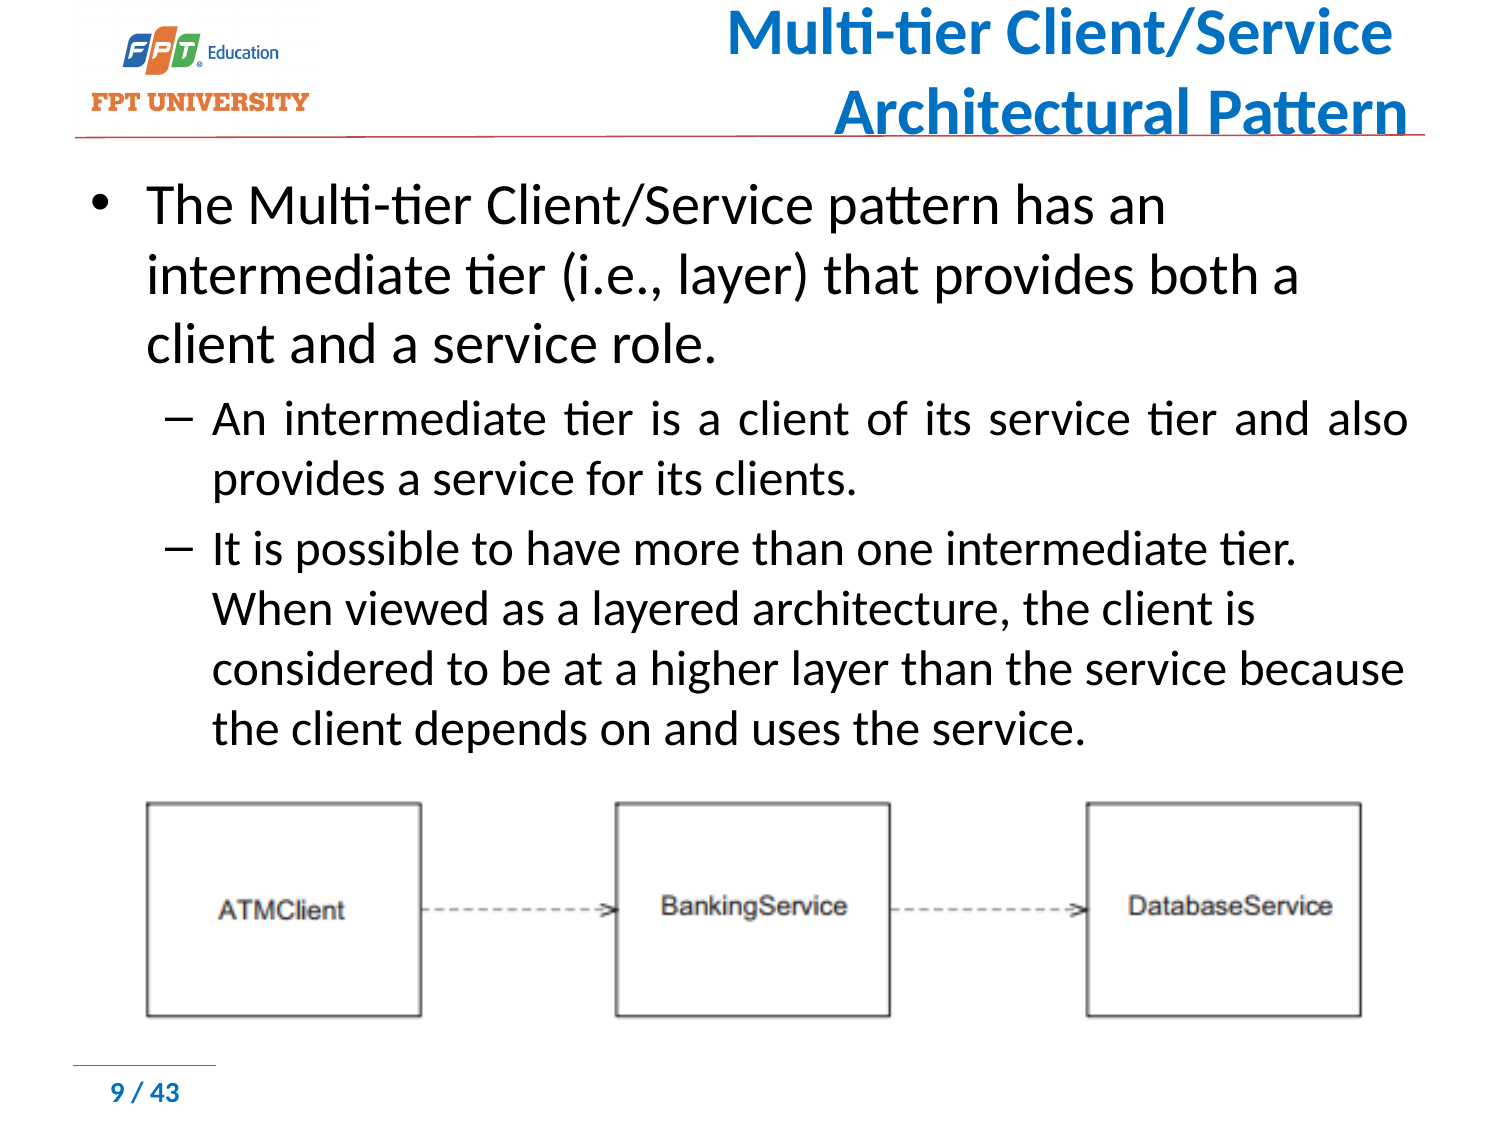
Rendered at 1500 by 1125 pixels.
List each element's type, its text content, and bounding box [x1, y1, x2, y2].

picture [77, 2, 171, 133]
title Multi-tier Client/Service Architectural Pattern [171, 0, 1425, 135]
picture [124, 774, 1376, 1029]
list The Multi-tier Client/Service pattern has an intermediate tier (i.e., layer) that provides both a client and a service role. An intermediate tier is a client of its service tier and also provides a service for its clients. It is possible to have more than one intermediate tier. When viewed as a layered architecture, the client is considered to be at a higher layer than the service because the client depends on and uses the service. [75, 158, 1425, 1045]
